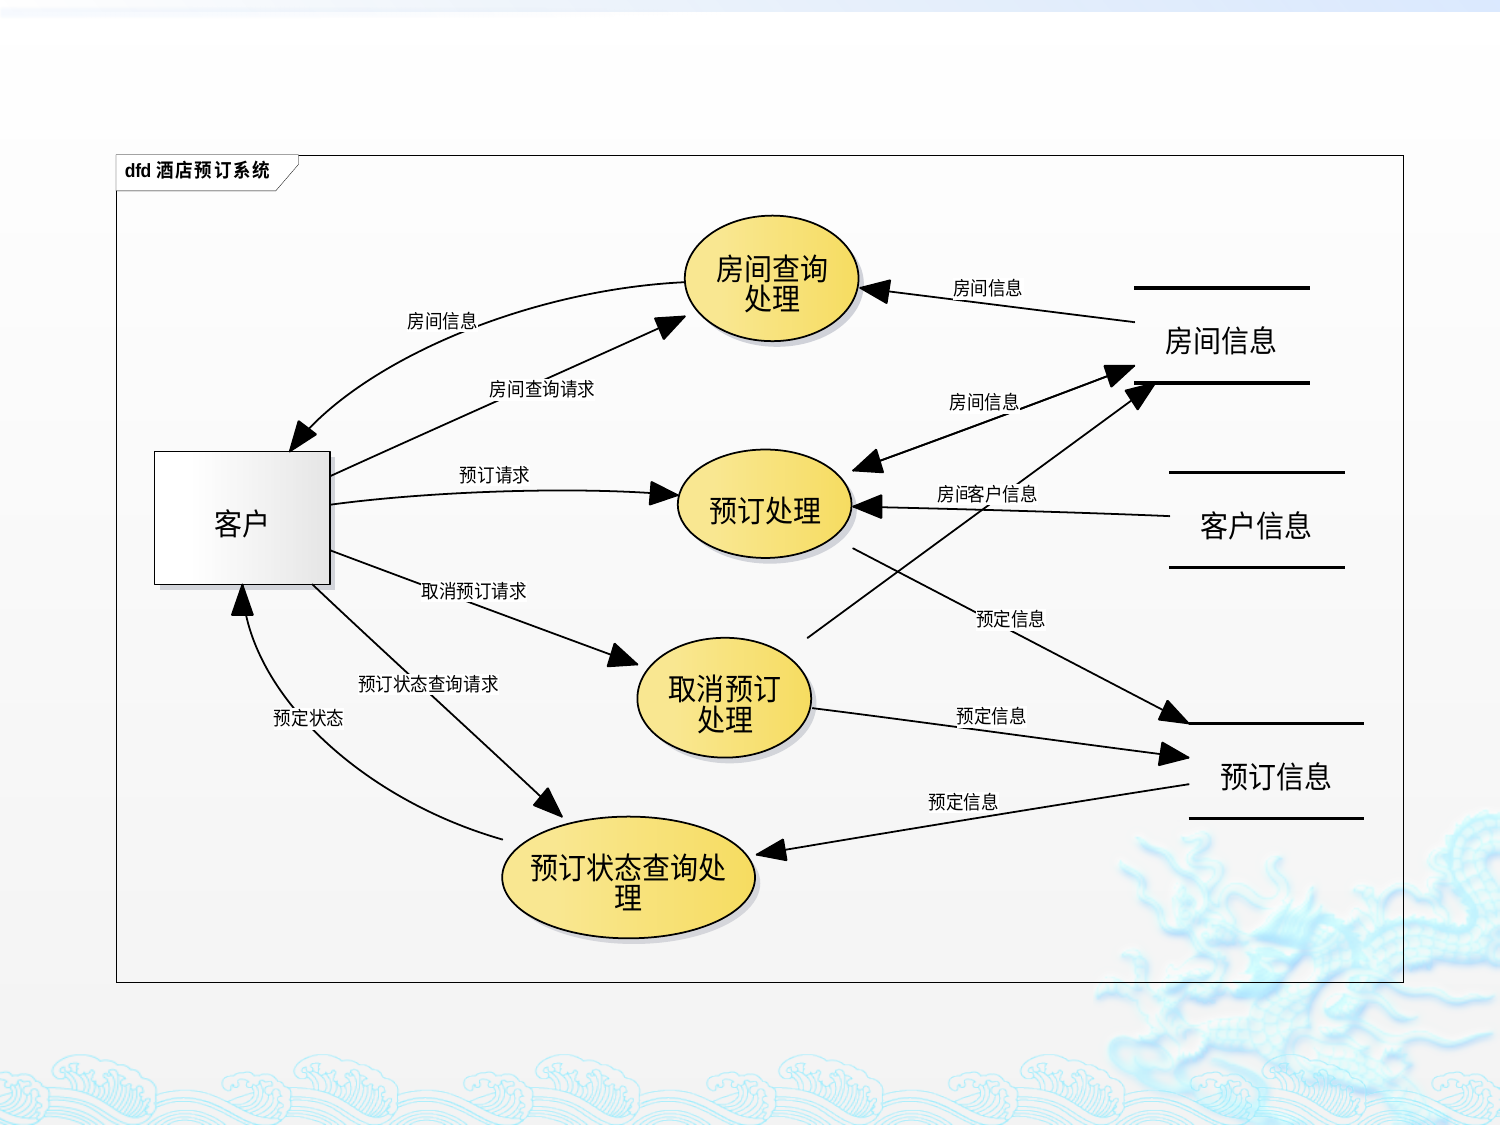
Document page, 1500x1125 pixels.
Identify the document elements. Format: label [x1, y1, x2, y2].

picture [110, 148, 1409, 989]
